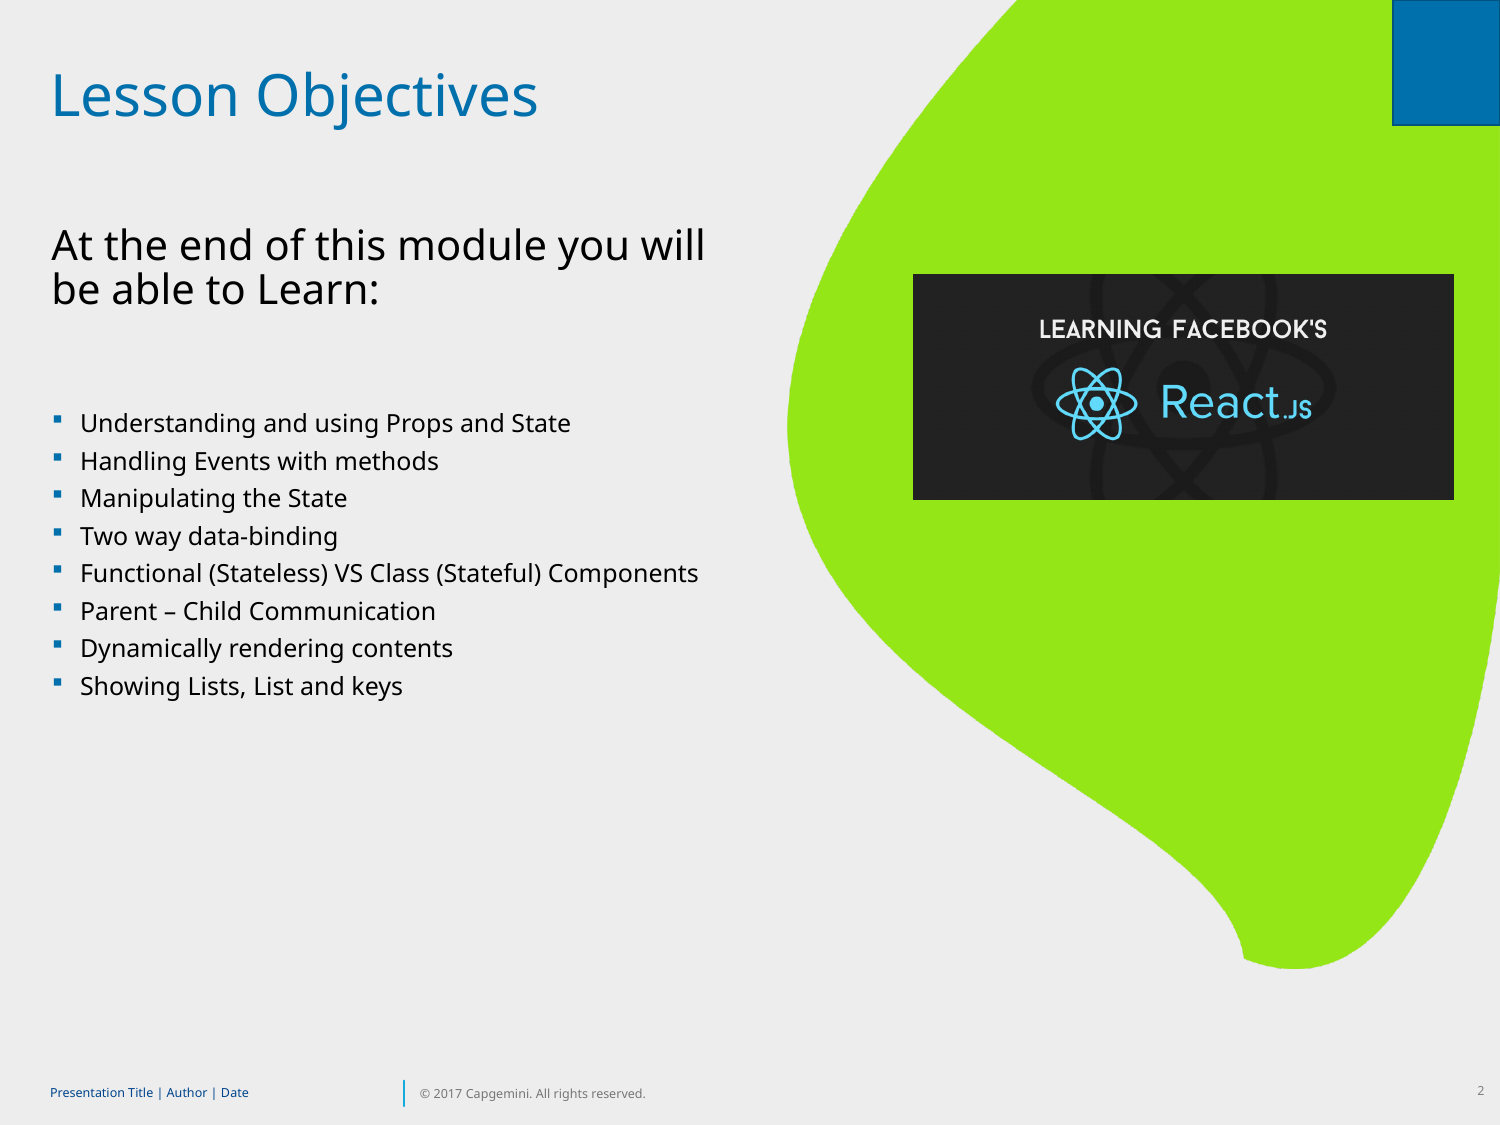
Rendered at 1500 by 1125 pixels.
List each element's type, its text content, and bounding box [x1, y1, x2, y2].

list At the end of this module you will be able to Learn: Understanding and using Props and State Handling Events with methods Manipulating the State Two way data-binding Functional (Stateless) VS Class (Stateful) Components Parent – Child Communication Dynamically rendering contents Showing Lists, List and keys [51, 234, 867, 1030]
picture [787, 0, 1392, 66]
text_box [1392, 0, 1500, 126]
title Lesson Objectives [50, 66, 1406, 208]
picture [787, 126, 1500, 969]
